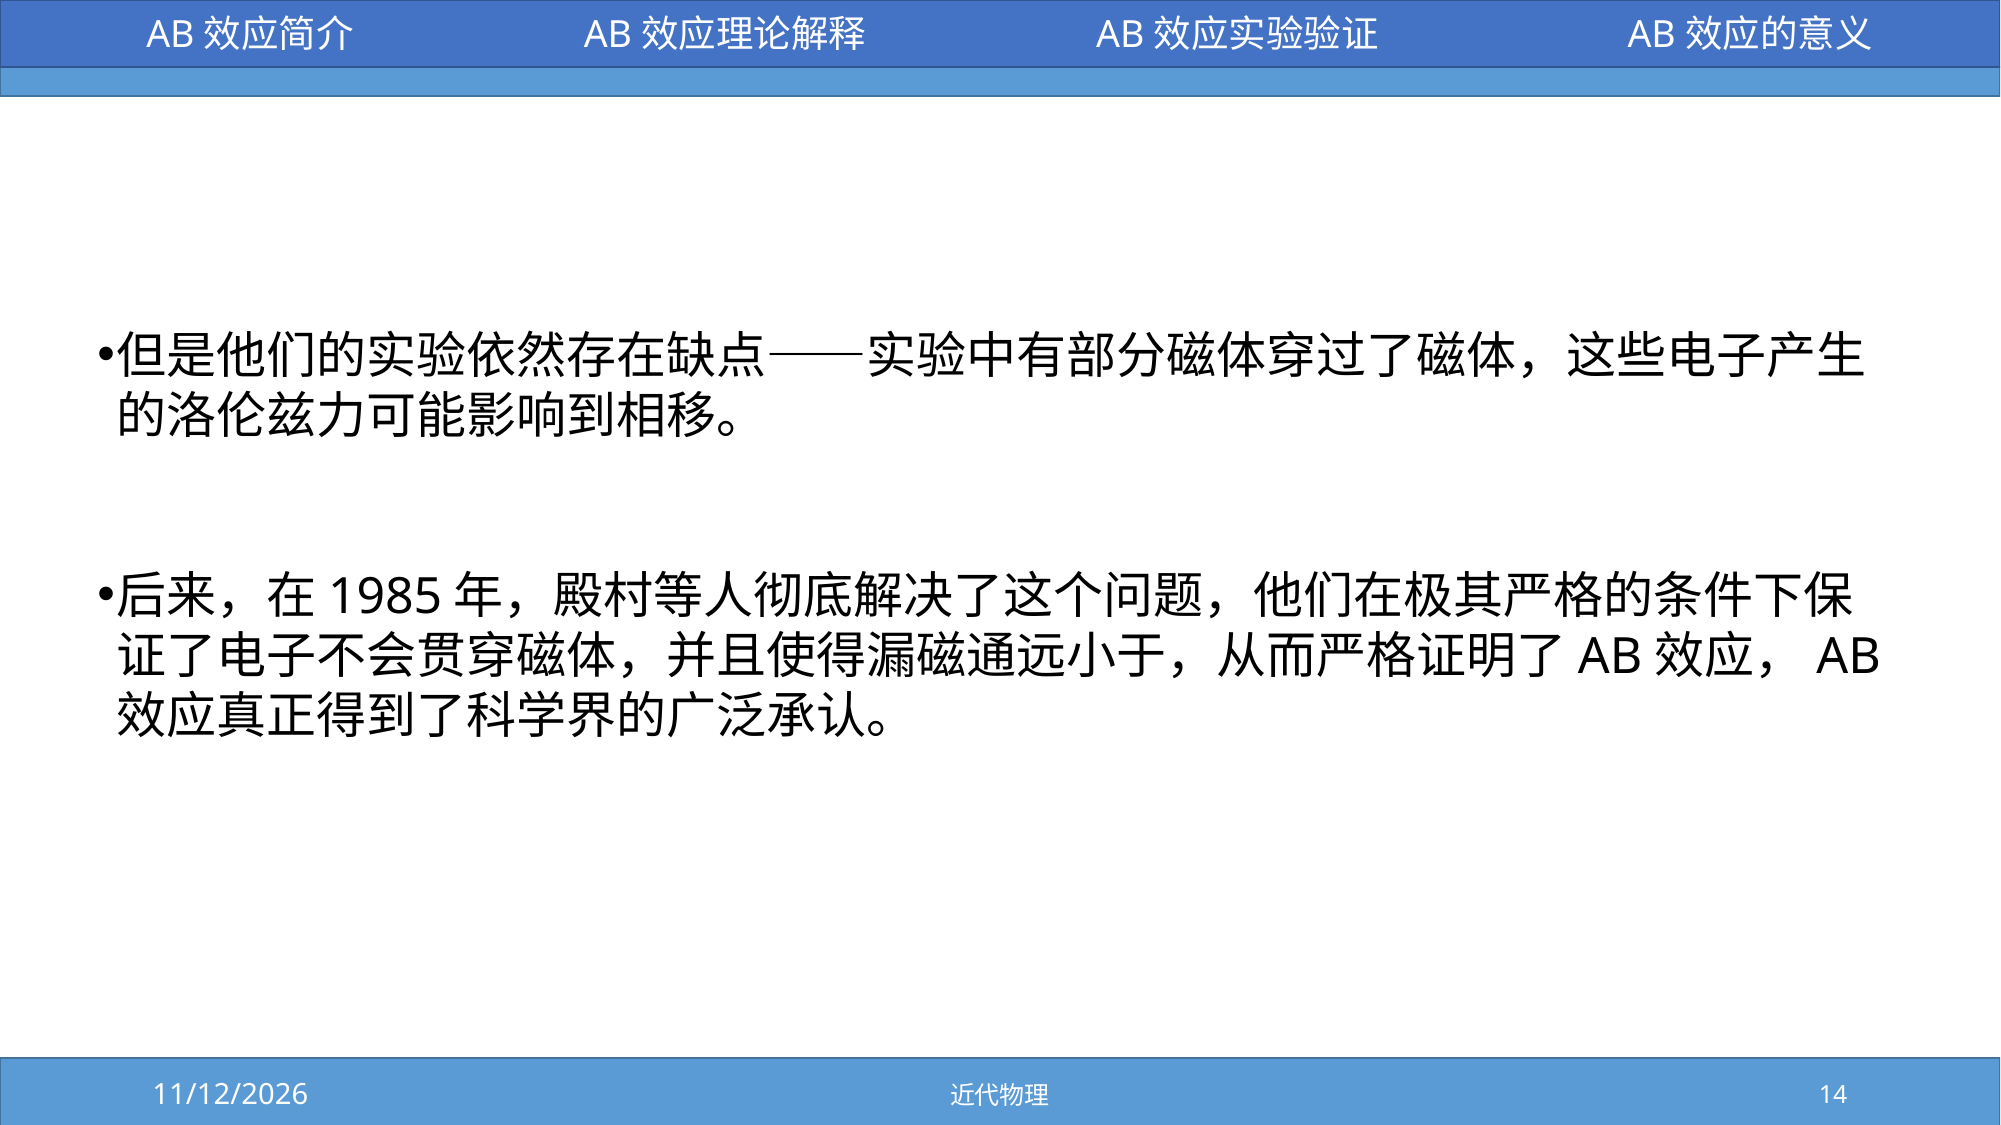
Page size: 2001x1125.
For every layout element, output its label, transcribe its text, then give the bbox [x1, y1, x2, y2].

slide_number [137, 1065, 588, 1125]
footer 近代物理 [662, 1065, 1338, 1125]
slide_number 14 [1412, 1065, 1863, 1125]
